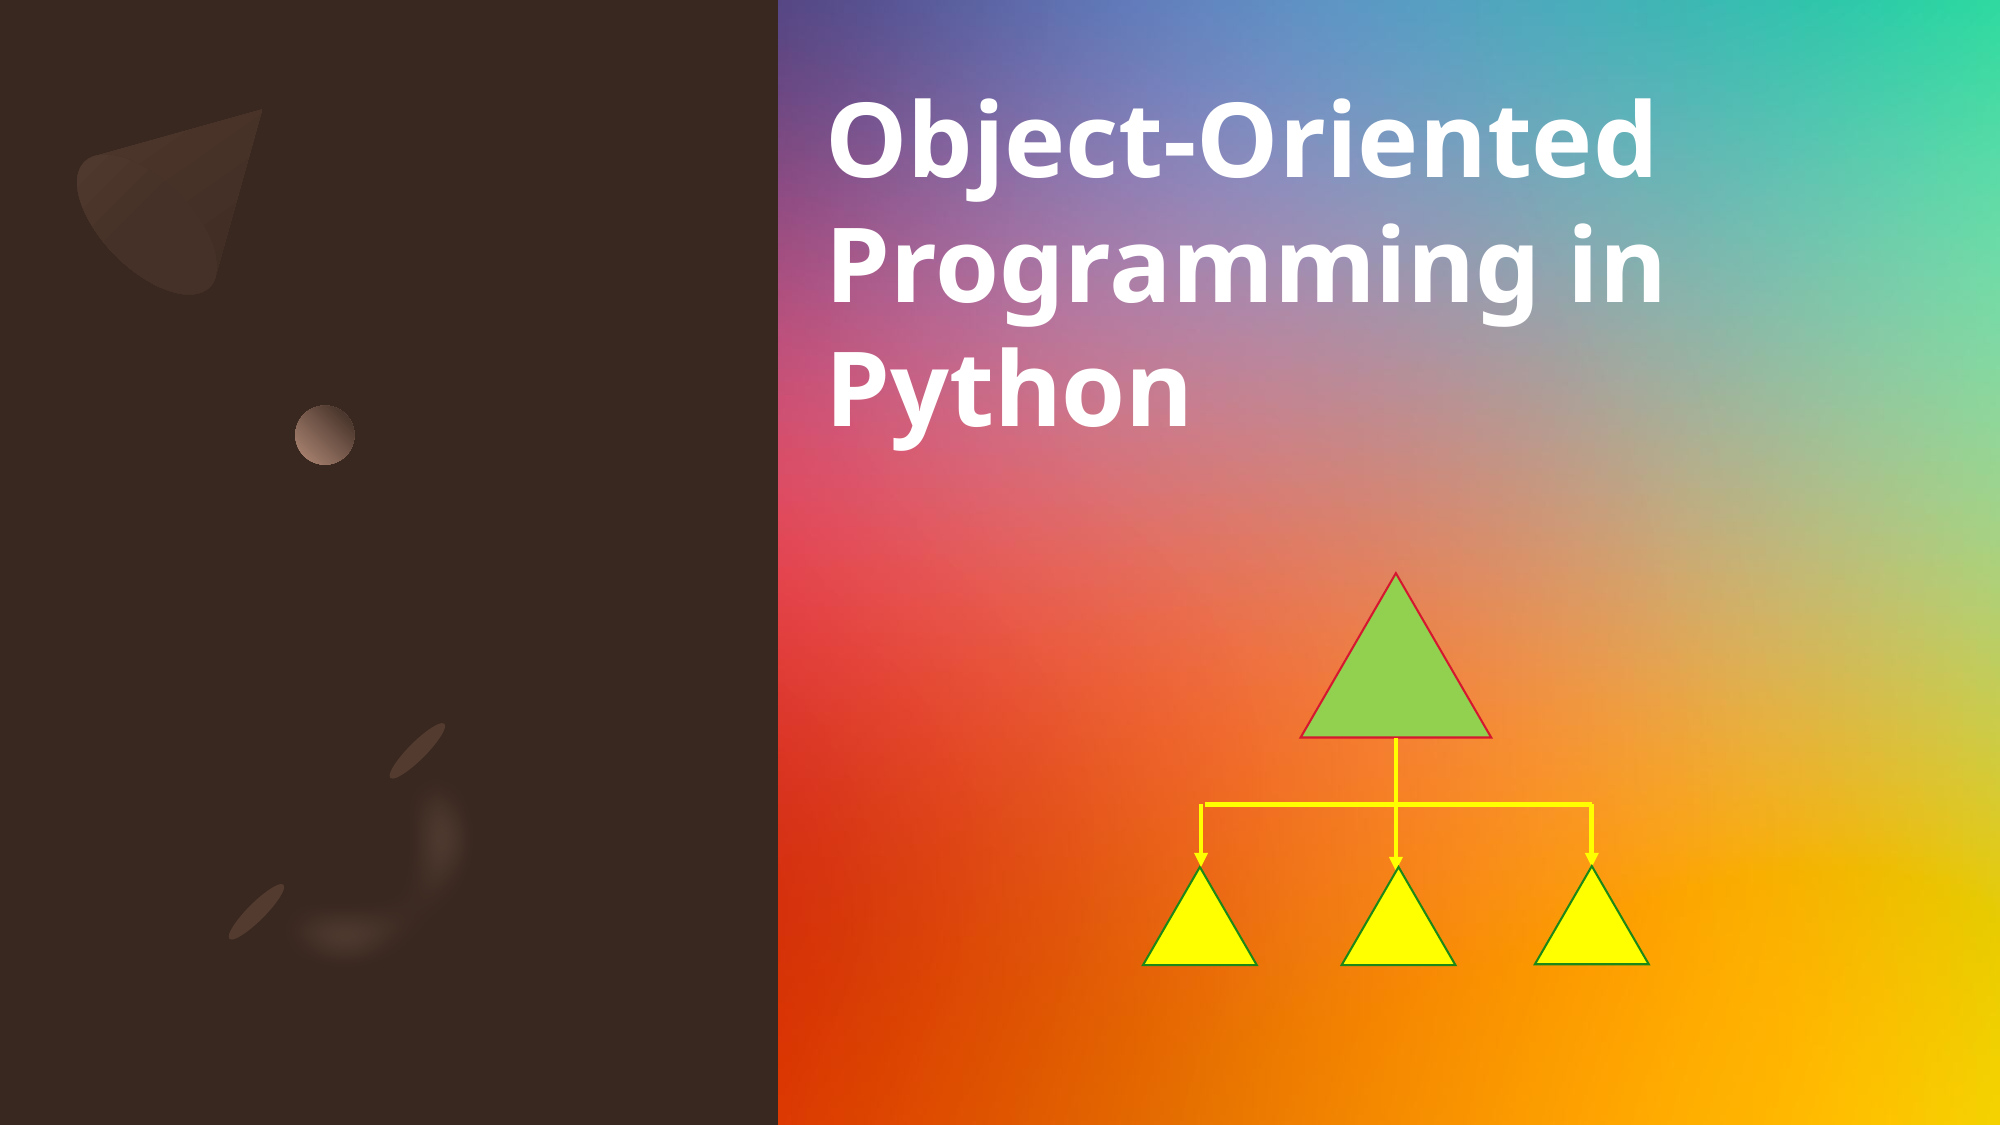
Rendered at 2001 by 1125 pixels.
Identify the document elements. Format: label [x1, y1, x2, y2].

picture [778, 0, 2000, 1125]
text_box [1142, 573, 1649, 966]
